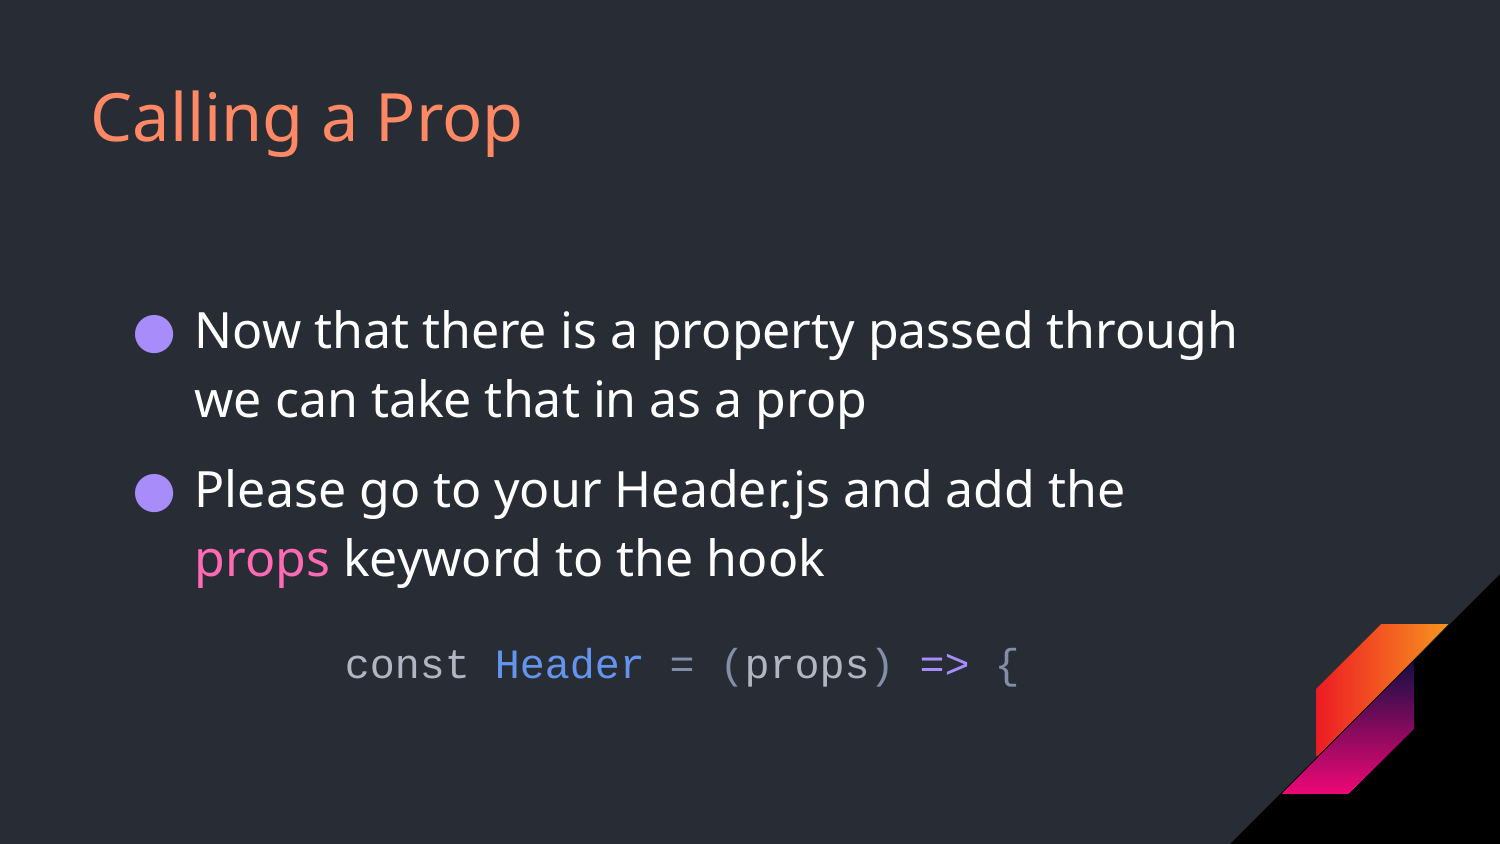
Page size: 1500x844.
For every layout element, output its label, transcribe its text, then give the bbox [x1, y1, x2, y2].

title Calling a Prop [75, 59, 1231, 154]
list Now that there is a property passed through we can take that in as a prop Please go to your Header.js and add the props keyword to the hook const Header = (props) => { [104, 198, 1269, 778]
